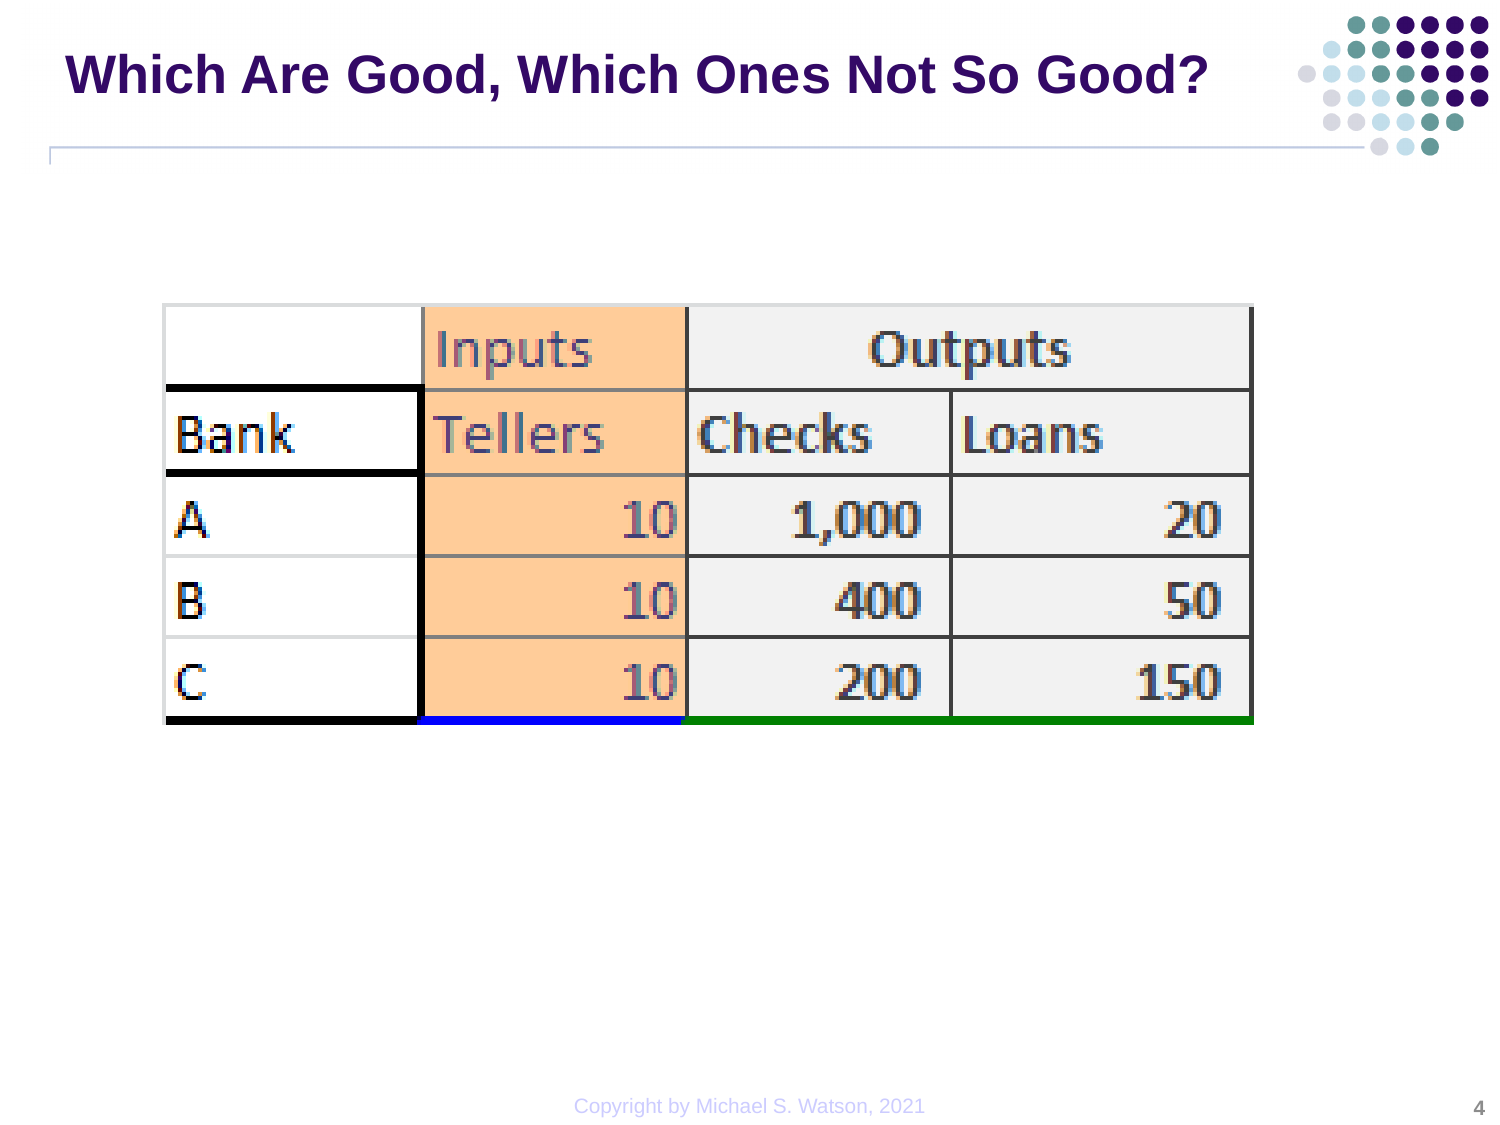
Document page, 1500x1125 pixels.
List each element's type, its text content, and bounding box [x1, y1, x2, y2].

slide_number 4 [1325, 1087, 1500, 1125]
title Which Are Good, Which Ones Not So Good? [50, 0, 1300, 150]
picture [162, 302, 1254, 726]
picture [21, 3, 1497, 174]
